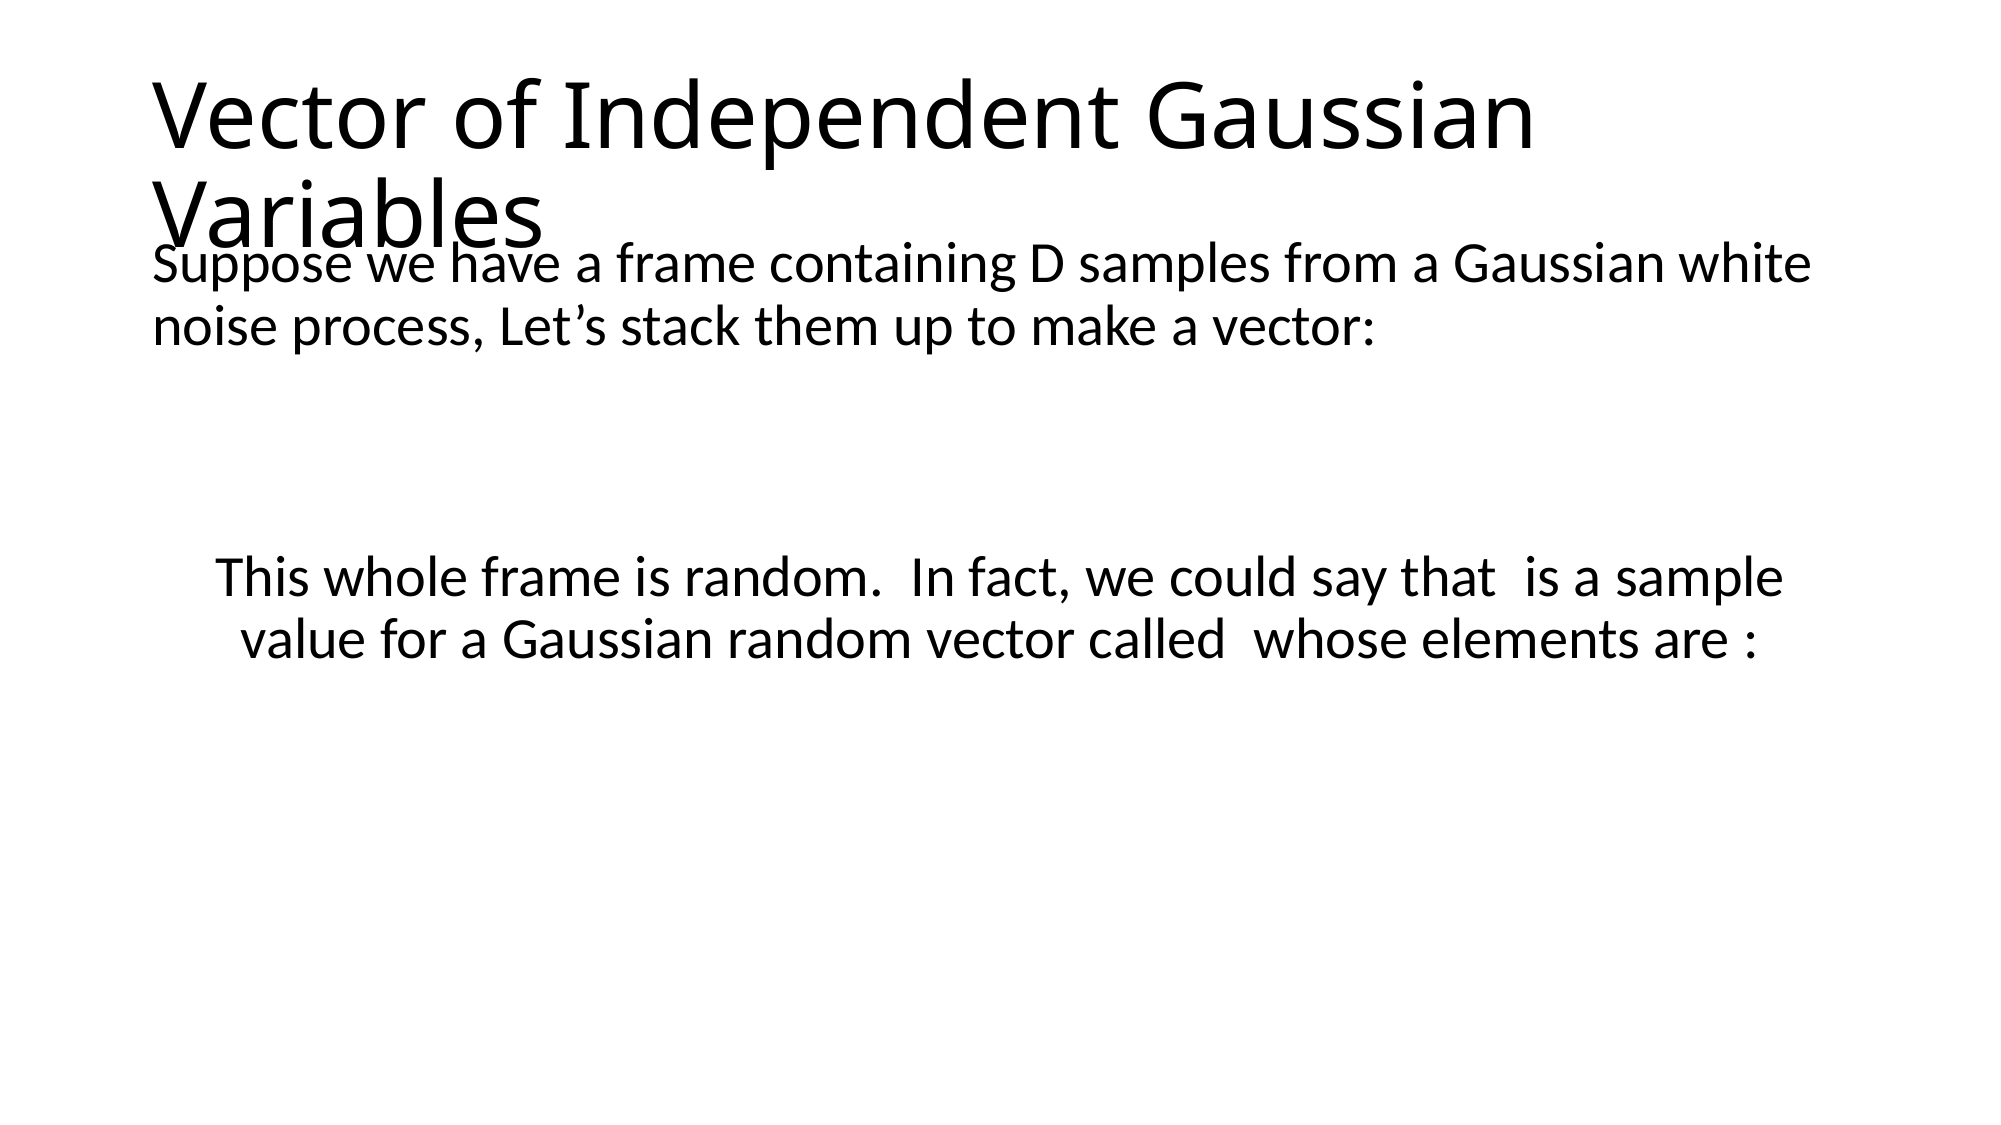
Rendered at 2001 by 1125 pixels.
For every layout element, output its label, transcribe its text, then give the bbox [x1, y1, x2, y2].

title Vector of Independent Gaussian Variables [137, 59, 1863, 278]
